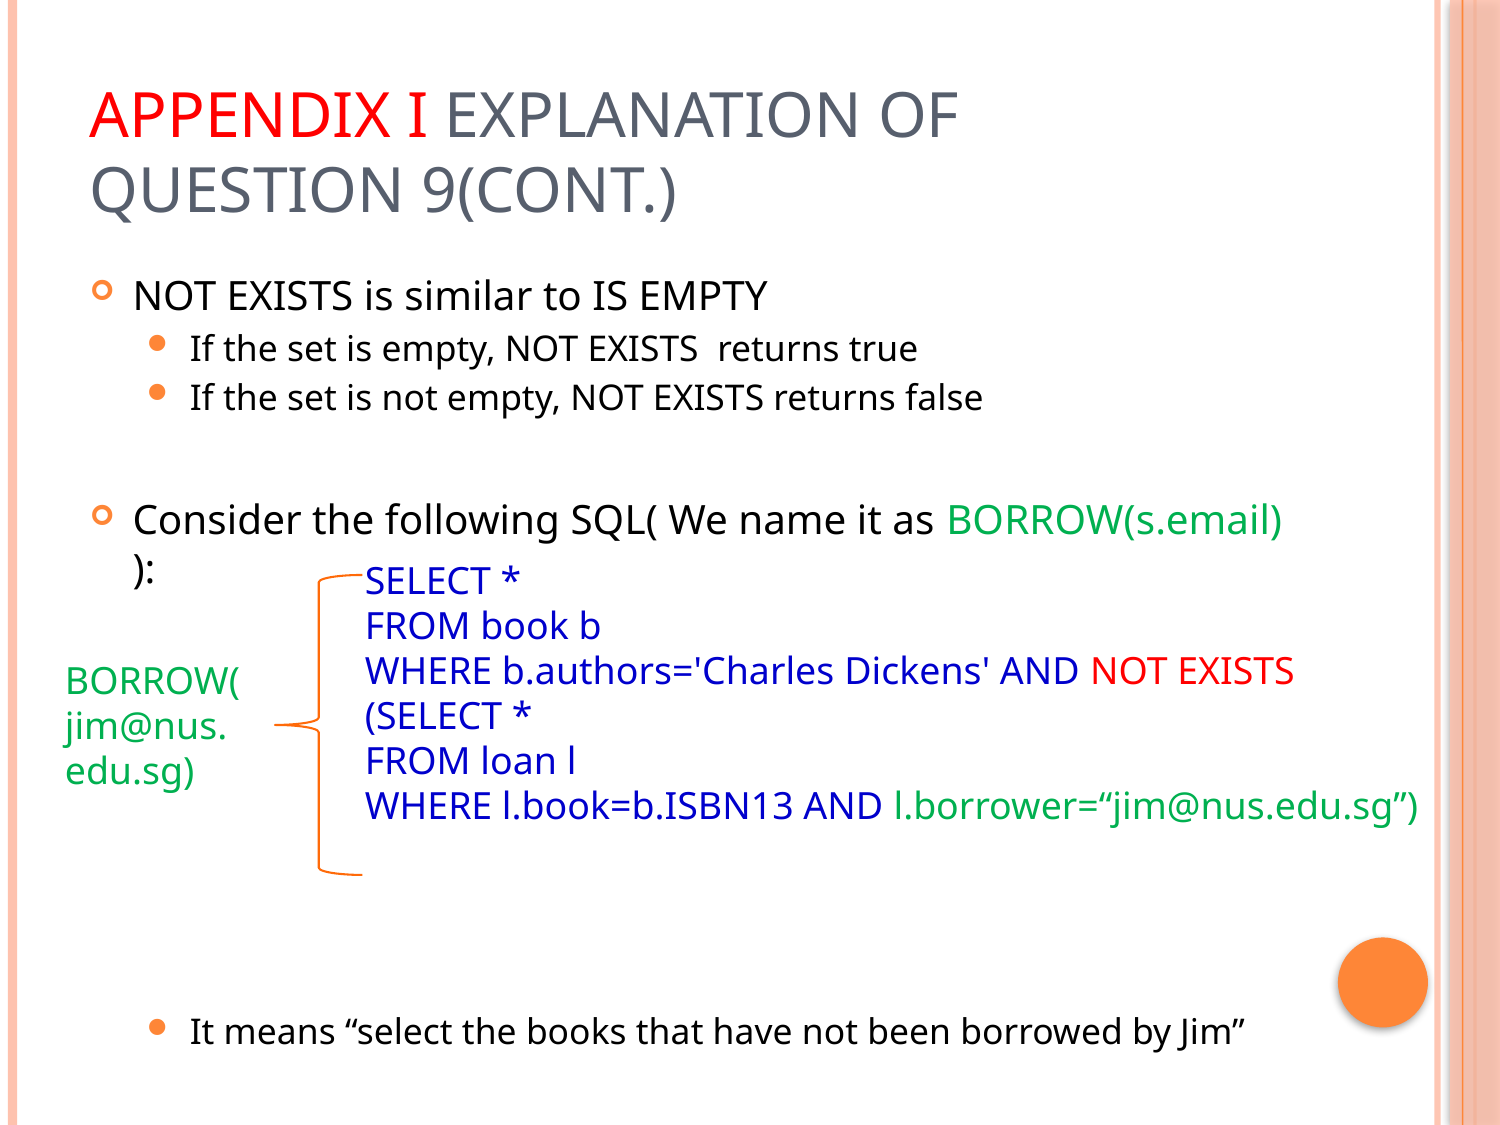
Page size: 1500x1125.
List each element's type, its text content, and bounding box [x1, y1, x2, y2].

text_box SELECT * FROM book b WHERE b.authors='Charles Dickens' AND NOT EXISTS (SELECT * FROM loan l WHERE l.book=b.ISBN13 AND l.borrower=“jim@nus.edu.sg”) [350, 549, 1450, 835]
text_box [273, 573, 363, 876]
text_box BORROW(jim@nus.edu.sg) [49, 649, 263, 800]
title Appendix I Explanation of Question 9(Cont.) [75, 45, 1300, 233]
list NOT EXISTS is similar to IS EMPTY If the set is empty, NOT EXISTS returns true If the set is not empty, NOT EXISTS returns false Consider the following SQL( We name it as BORROW(s.email) ): It means “select the books that have not been borrowed by Jim” [75, 262, 1300, 1062]
